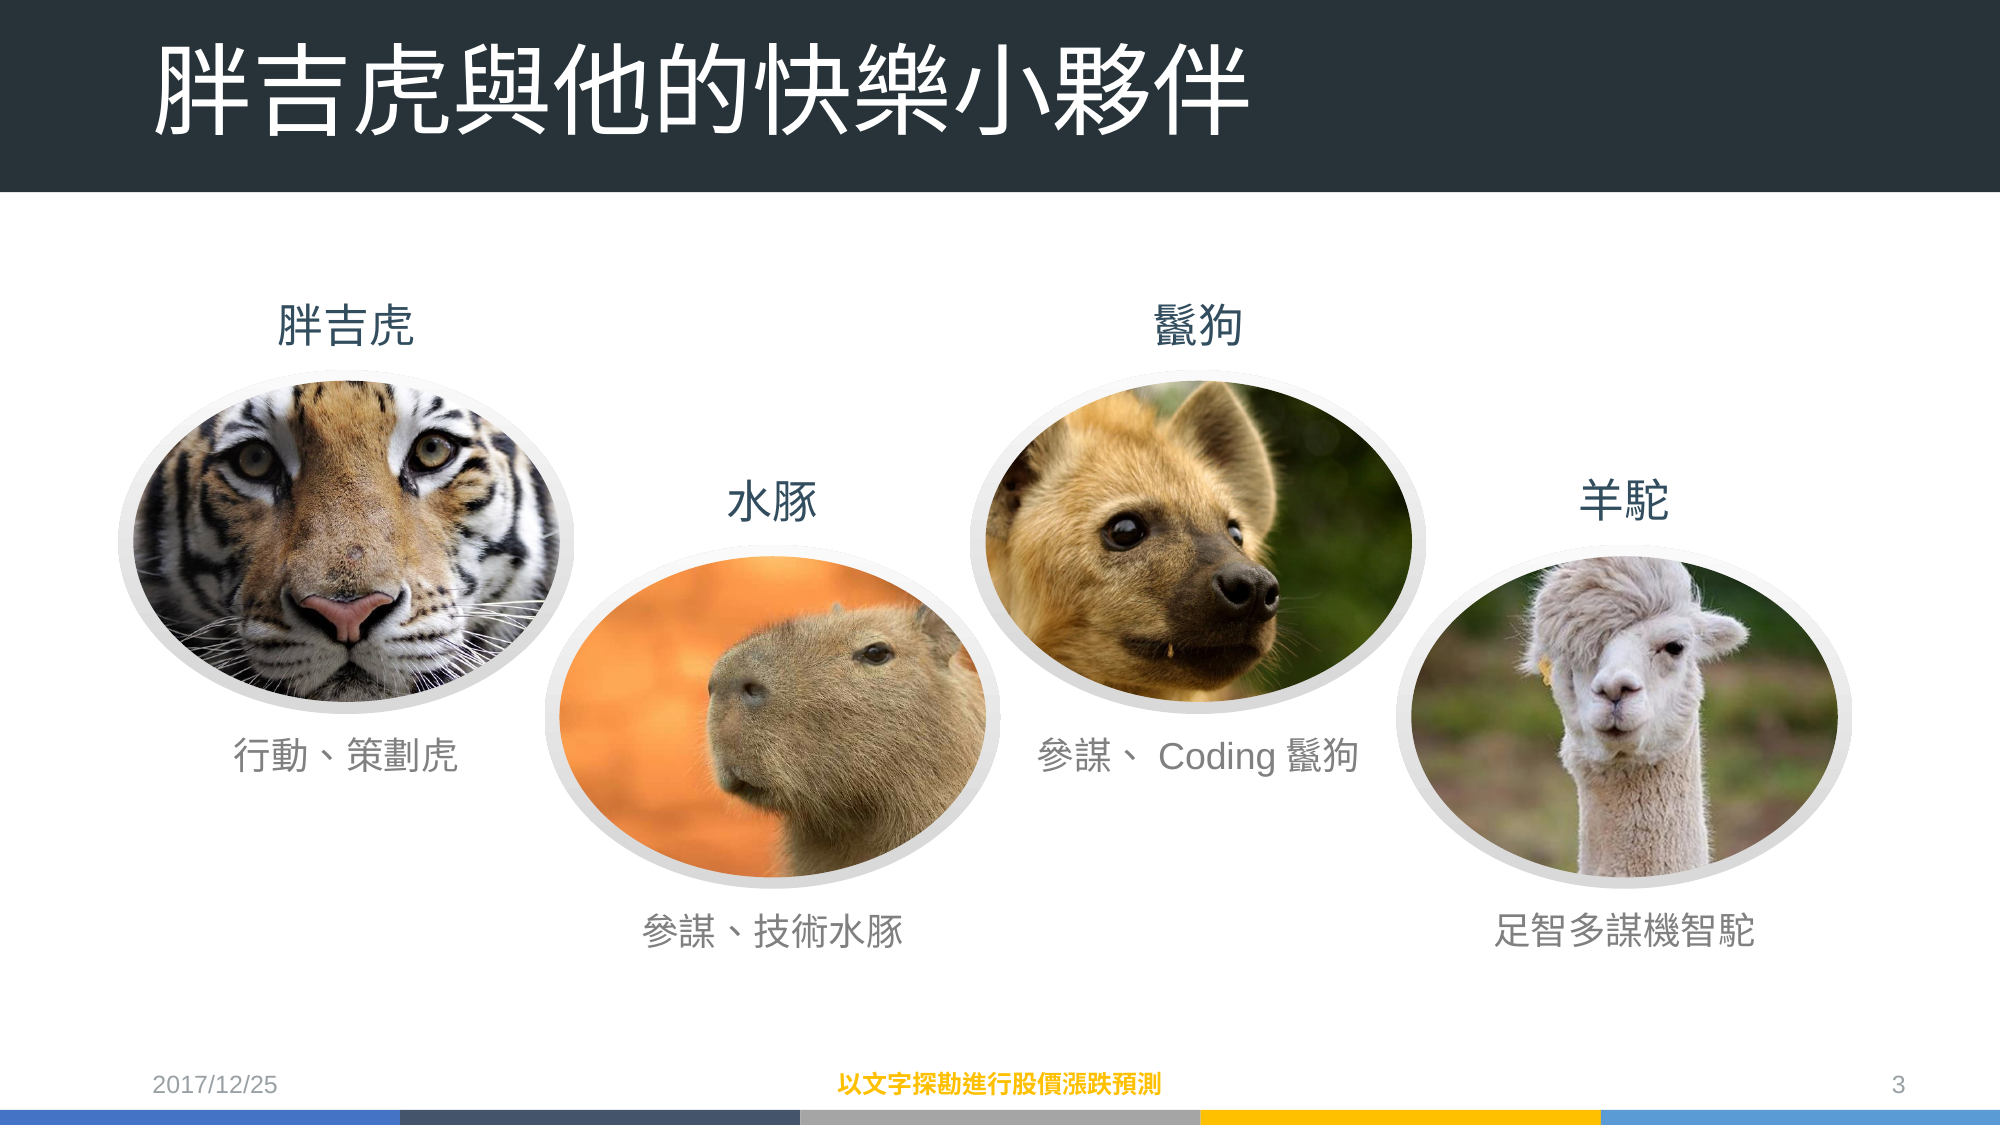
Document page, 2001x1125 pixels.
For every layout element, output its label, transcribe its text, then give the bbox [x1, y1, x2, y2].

picture [133, 380, 1838, 878]
list 水豚 [560, 468, 985, 539]
slide_number 3 [1470, 1060, 1921, 1107]
footer 以文字探勘進行股價漲跌預測 [662, 1053, 1338, 1114]
list 羊駝 [1412, 467, 1838, 539]
list 鬣狗 [985, 292, 1412, 363]
list 參謀、技術水豚 [559, 897, 986, 969]
list 參謀、Coding鬣狗 [986, 721, 1411, 793]
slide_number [137, 1053, 588, 1114]
title 胖吉虎與他的快樂小夥伴 [137, 40, 1863, 151]
list 行動、策劃虎 [133, 721, 559, 793]
list 足智多謀機智駝 [1411, 897, 1838, 968]
list 胖吉虎 [133, 292, 560, 363]
